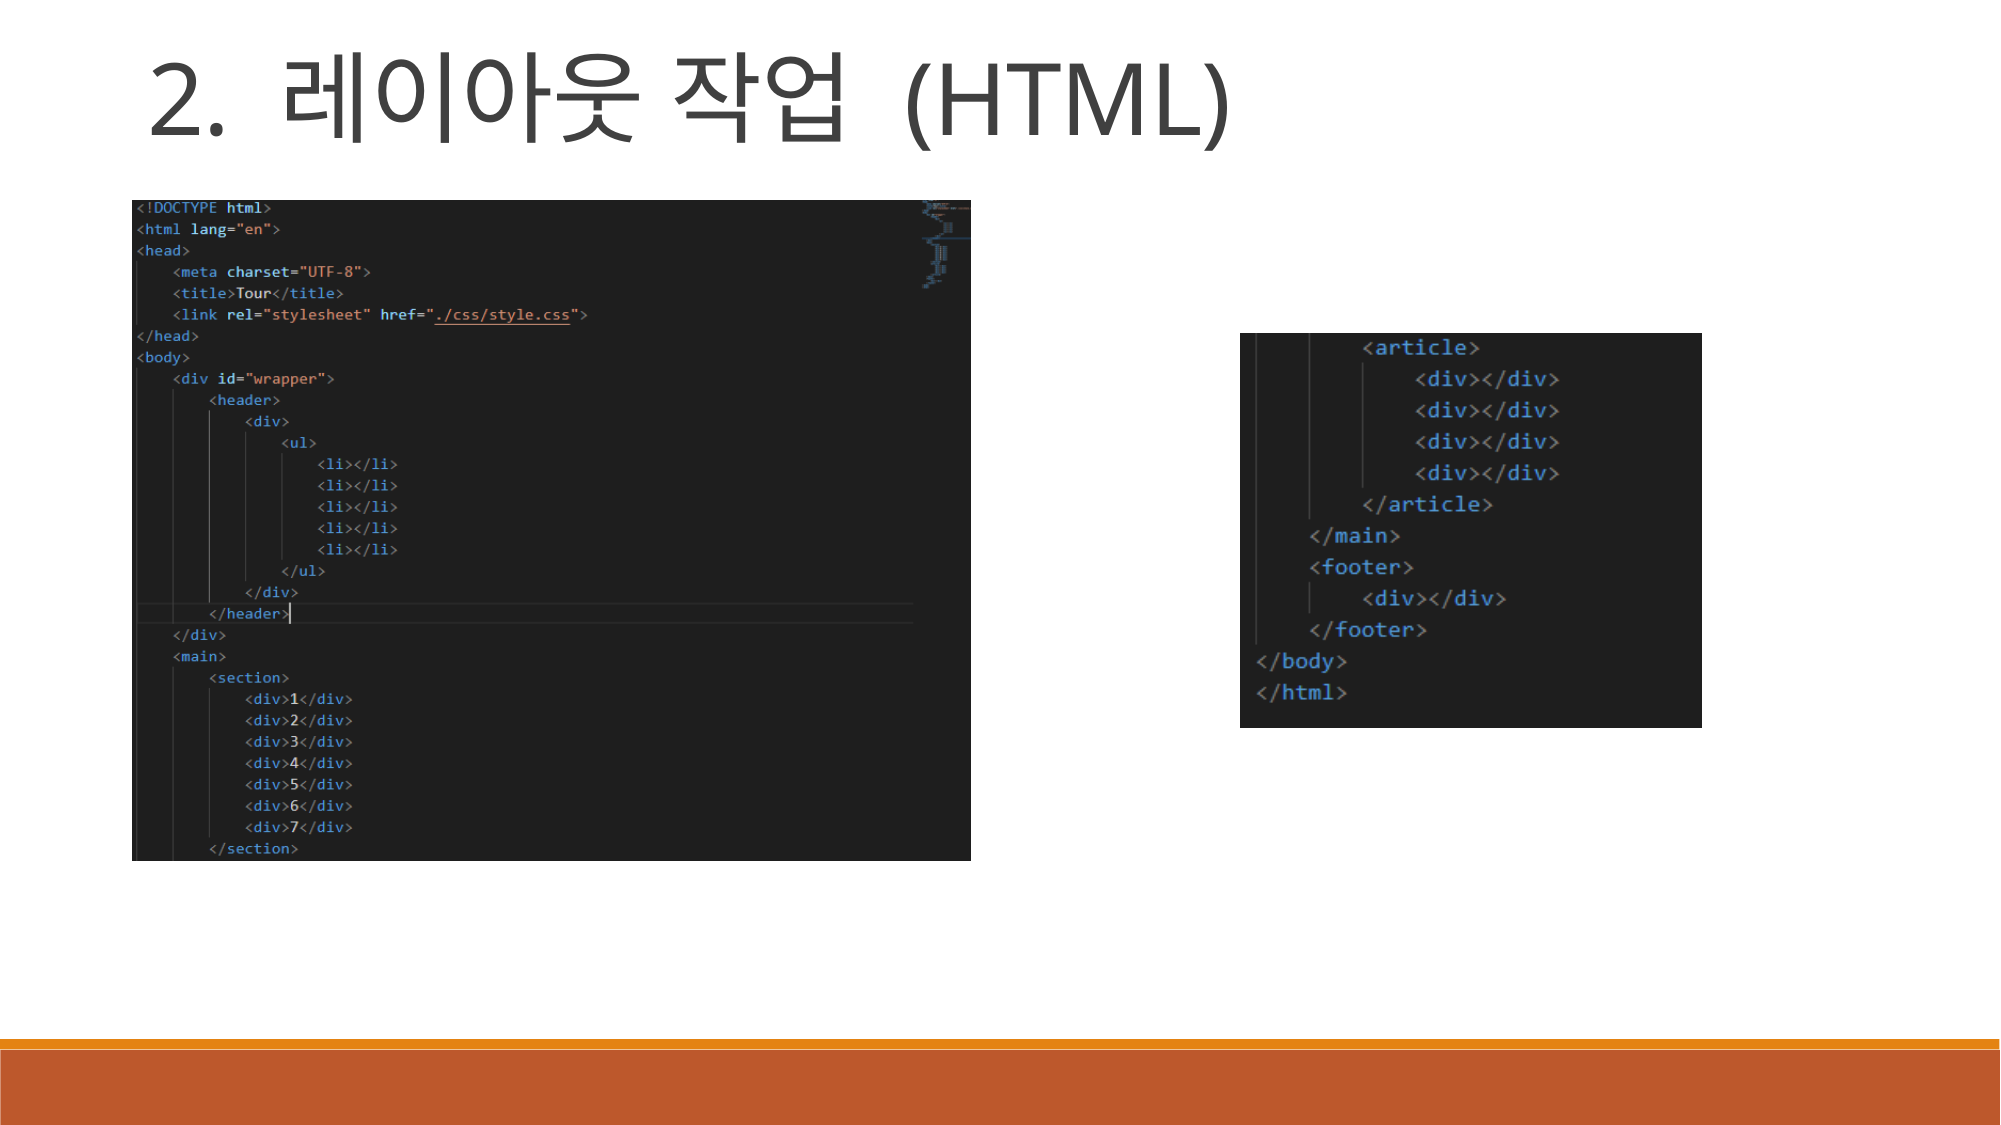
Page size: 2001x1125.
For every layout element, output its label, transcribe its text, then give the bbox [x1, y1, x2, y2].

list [132, 200, 972, 862]
picture [1240, 333, 1703, 729]
title 2. 레이아웃 작업 (HTML) [132, 41, 1783, 164]
